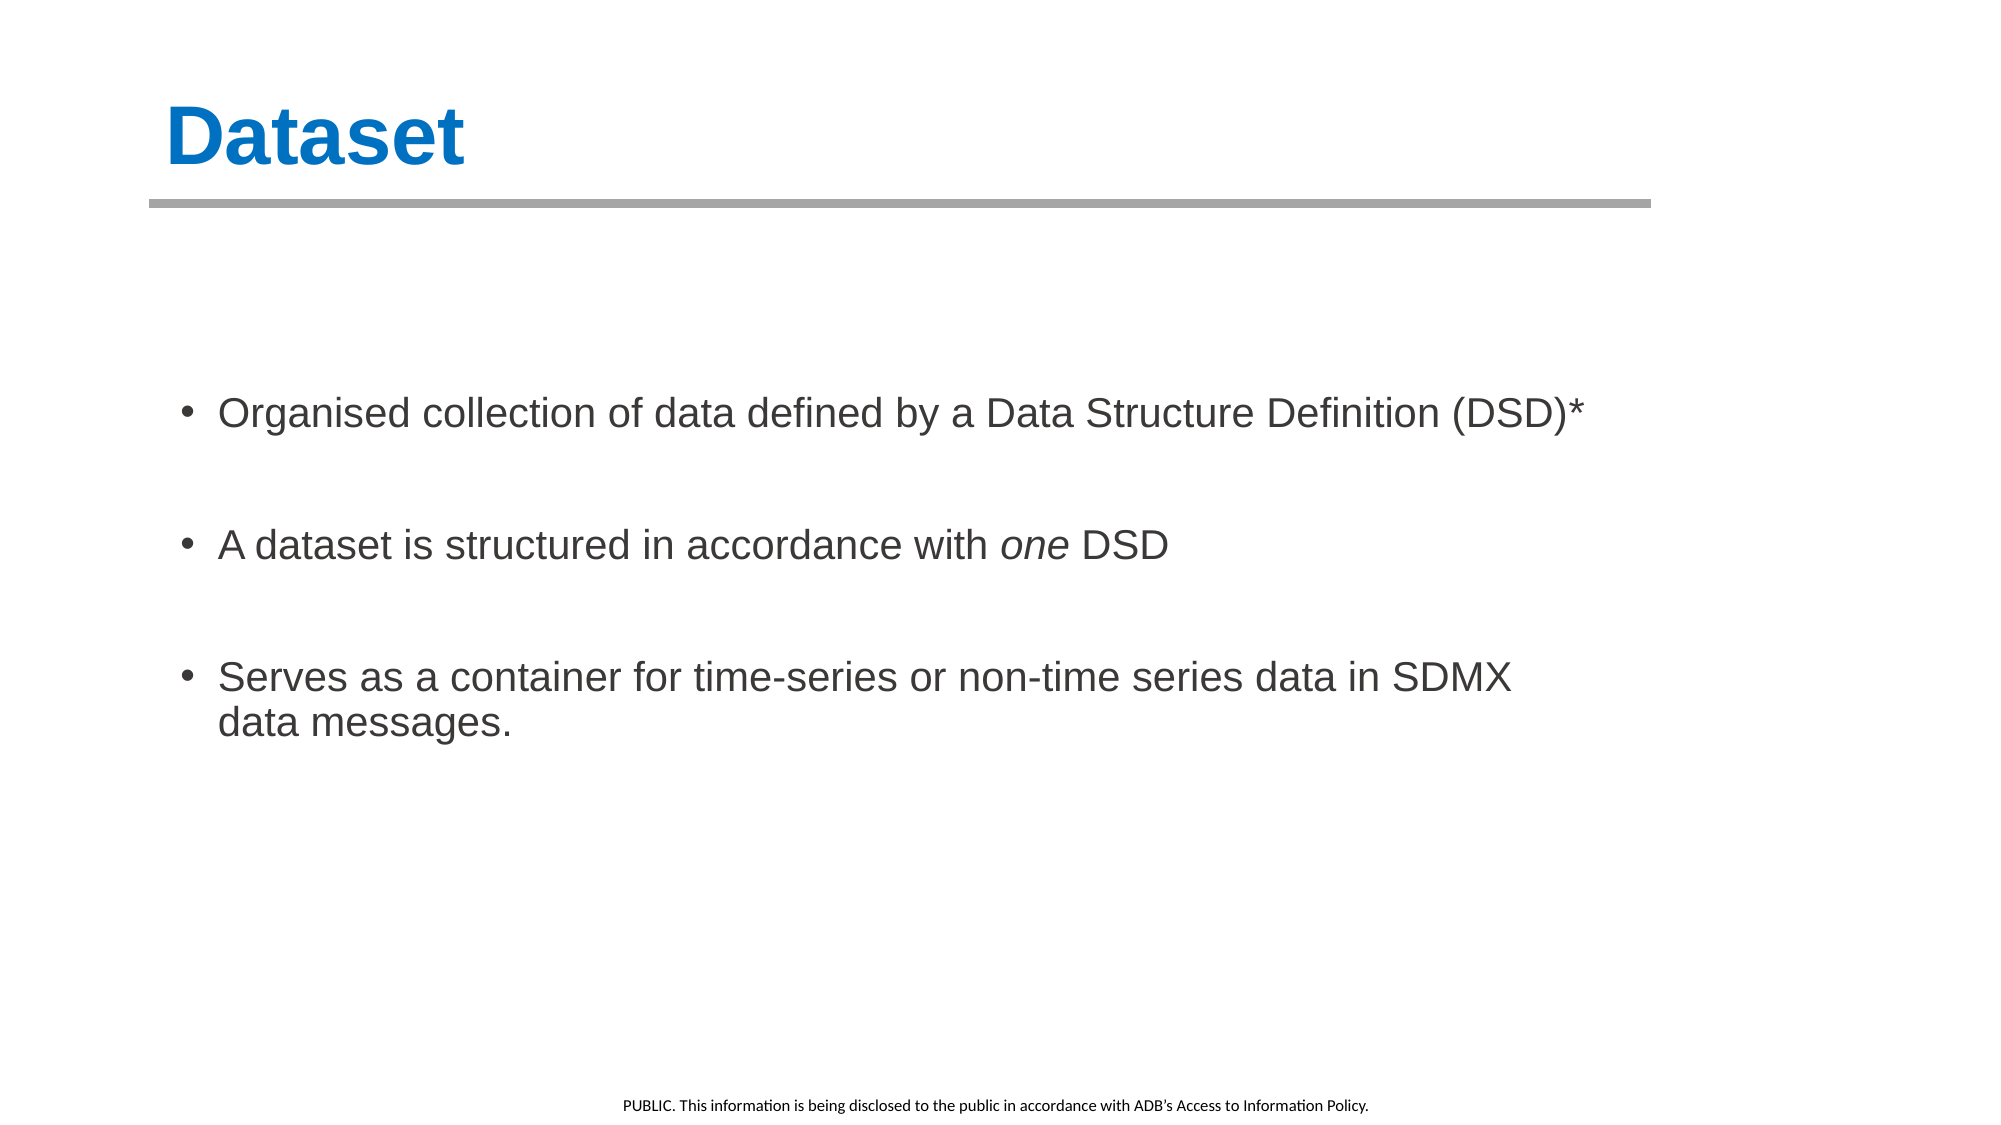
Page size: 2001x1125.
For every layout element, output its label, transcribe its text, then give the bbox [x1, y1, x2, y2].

text_box Dataset [149, 75, 1650, 199]
text_box [149, 199, 1651, 208]
list Organised collection of data defined by a Data Structure Definition (DSD)* A dataset is structured in accordance with one DSD Serves as a container for time-series or non-time series data in SDMX data messages. [165, 384, 1616, 795]
